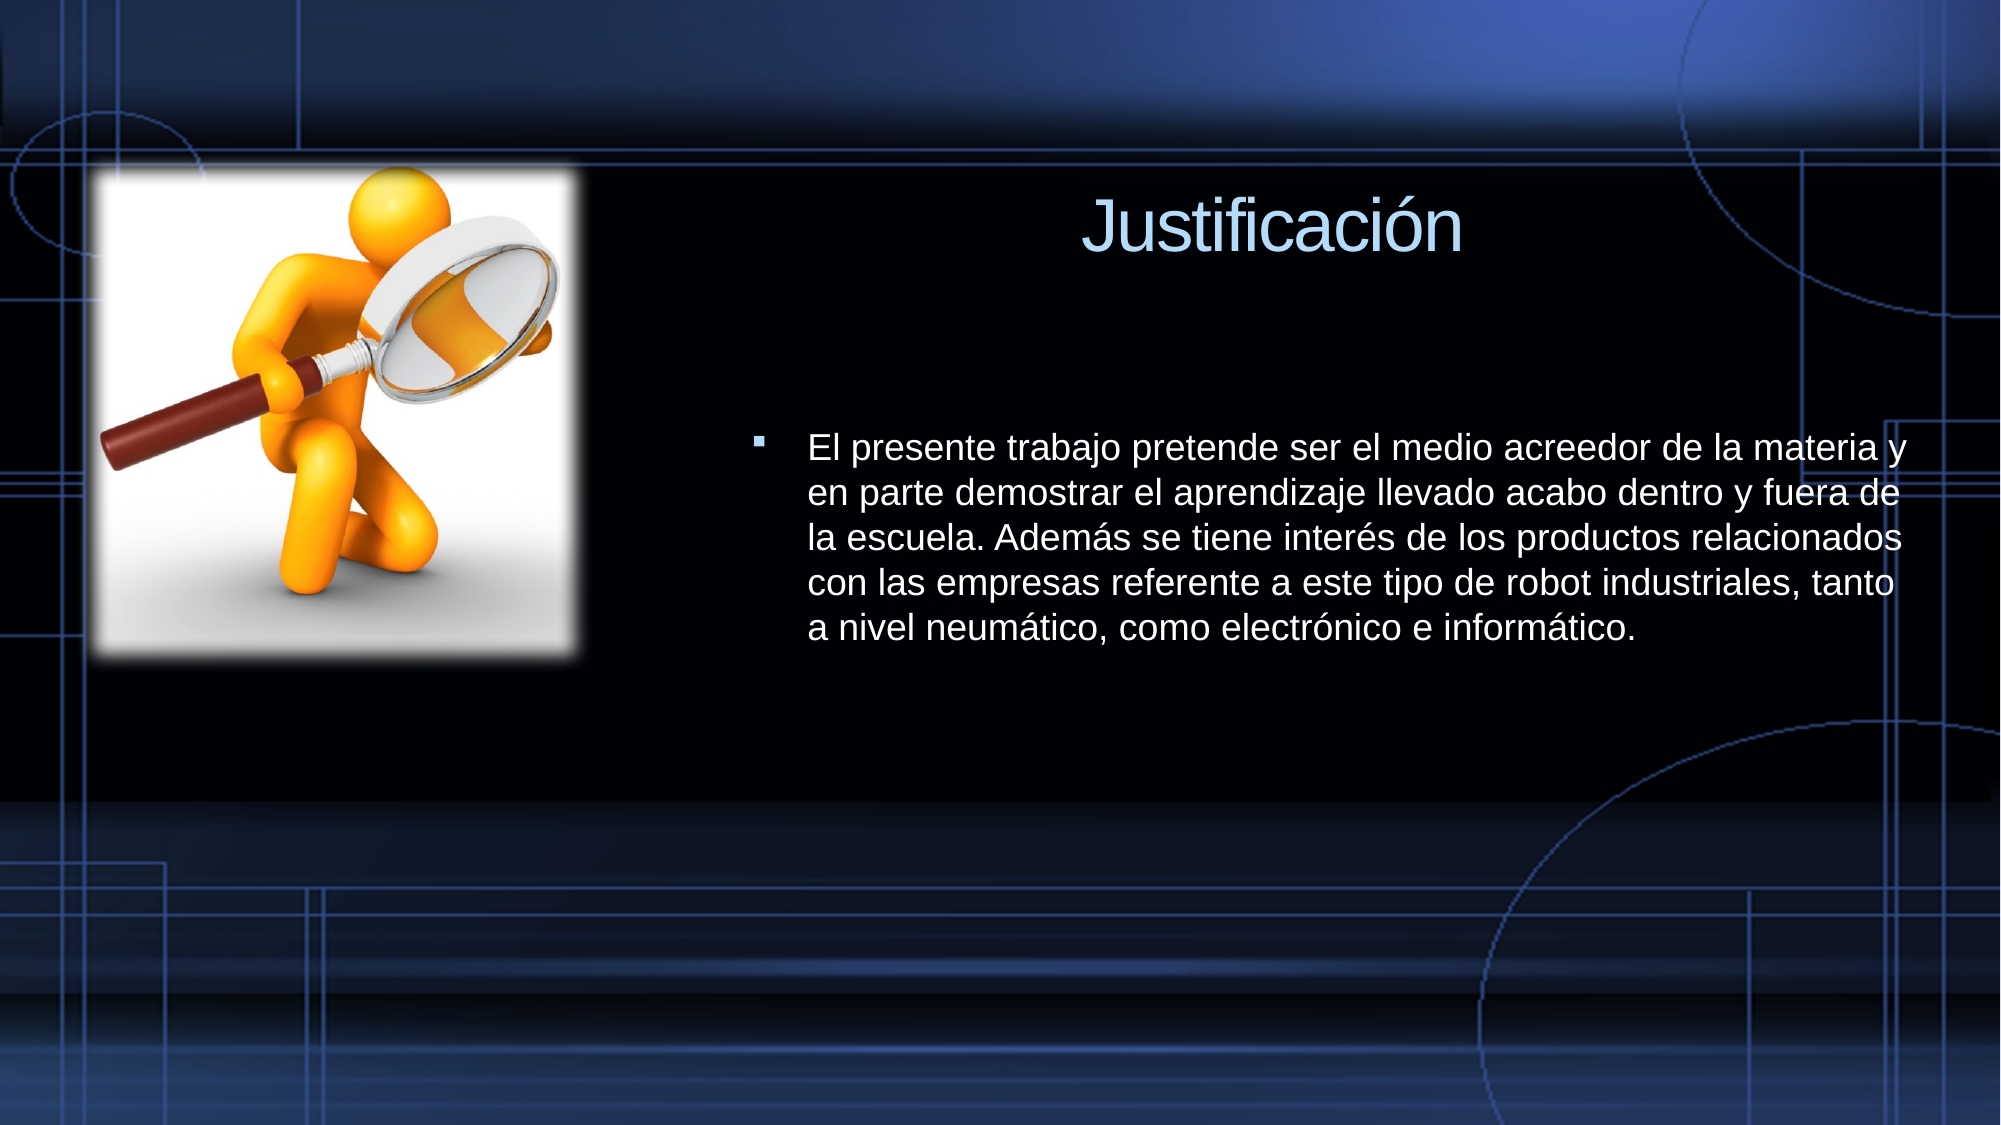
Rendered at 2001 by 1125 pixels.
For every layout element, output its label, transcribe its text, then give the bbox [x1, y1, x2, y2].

picture [0, 0, 2001, 1125]
list El presente trabajo pretende ser el medio acreedor de la materia y en parte demostrar el aprendizaje llevado acabo dentro y fuera de la escuela. Además se tiene interés de los productos relacionados con las empresas referente a este tipo de robot industriales, tanto a nivel neumático, como electrónico e informático. [725, 415, 1925, 673]
title Justificación [1066, 125, 1584, 317]
